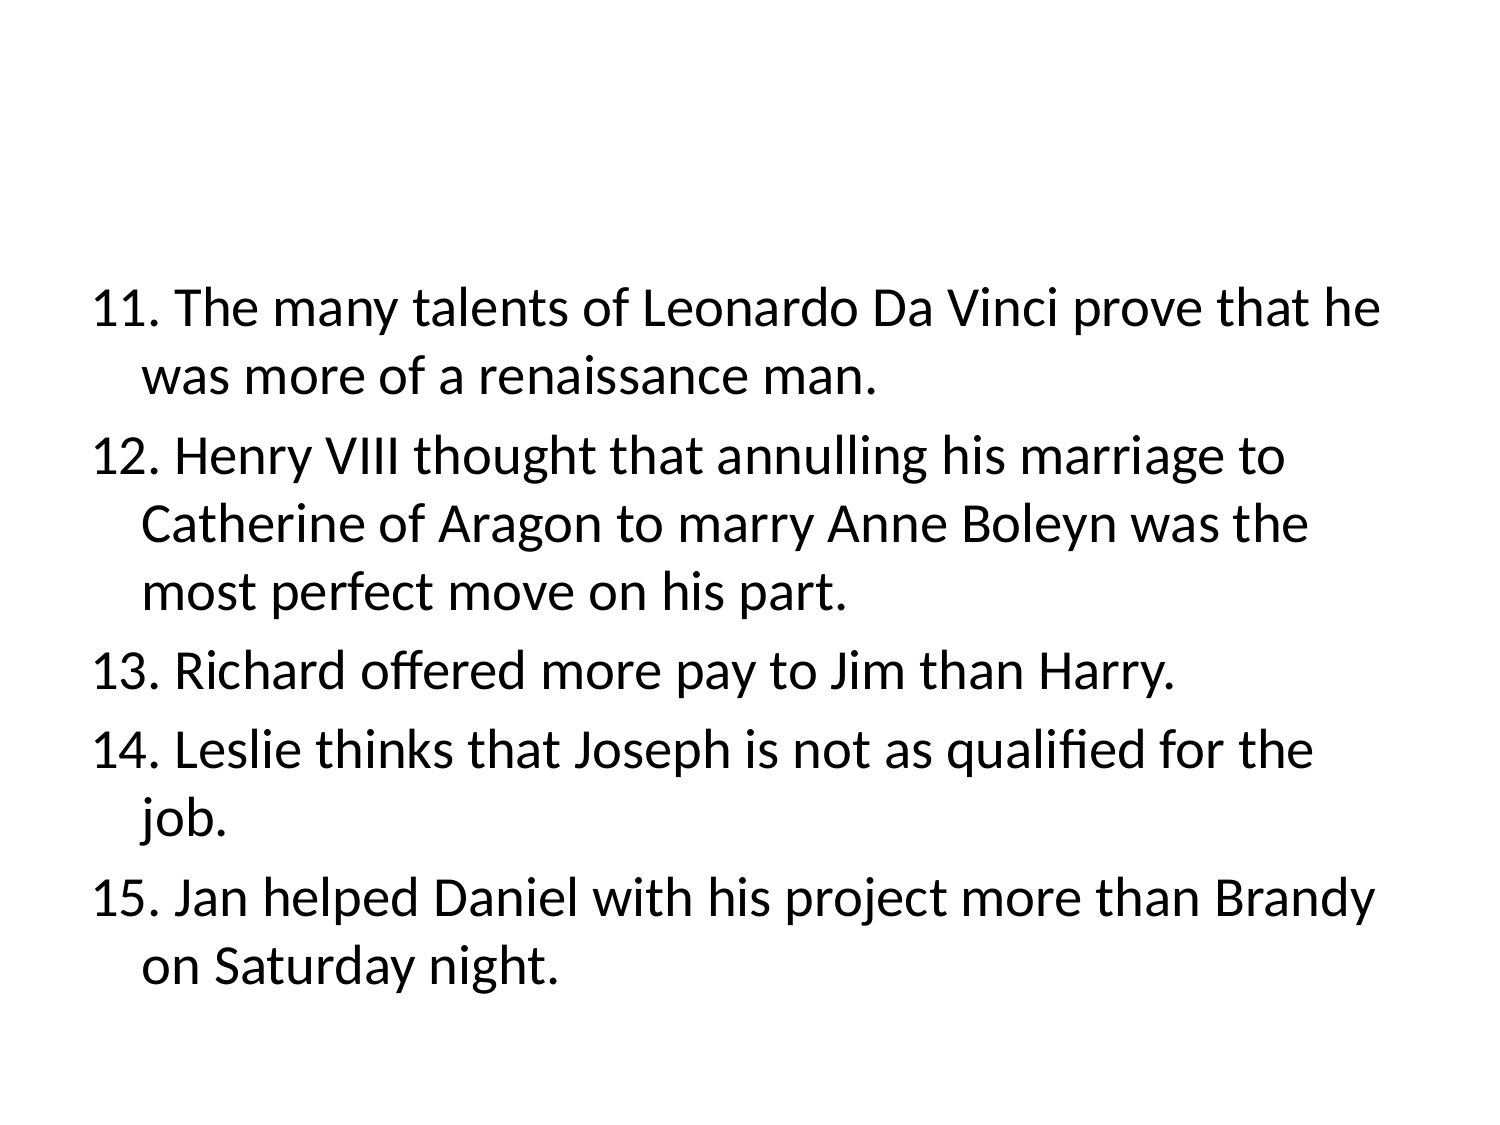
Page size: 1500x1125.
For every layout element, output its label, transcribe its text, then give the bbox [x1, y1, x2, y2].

list 11. The many talents of Leonardo Da Vinci prove that he was more of a renaissance man. 12. Henry VIII thought that annulling his marriage to Catherine of Aragon to marry Anne Boleyn was the most perfect move on his part. 13. Richard offered more pay to Jim than Harry. 14. Leslie thinks that Joseph is not as qualified for the job. 15. Jan helped Daniel with his project more than Brandy on Saturday night. [75, 262, 1425, 1005]
